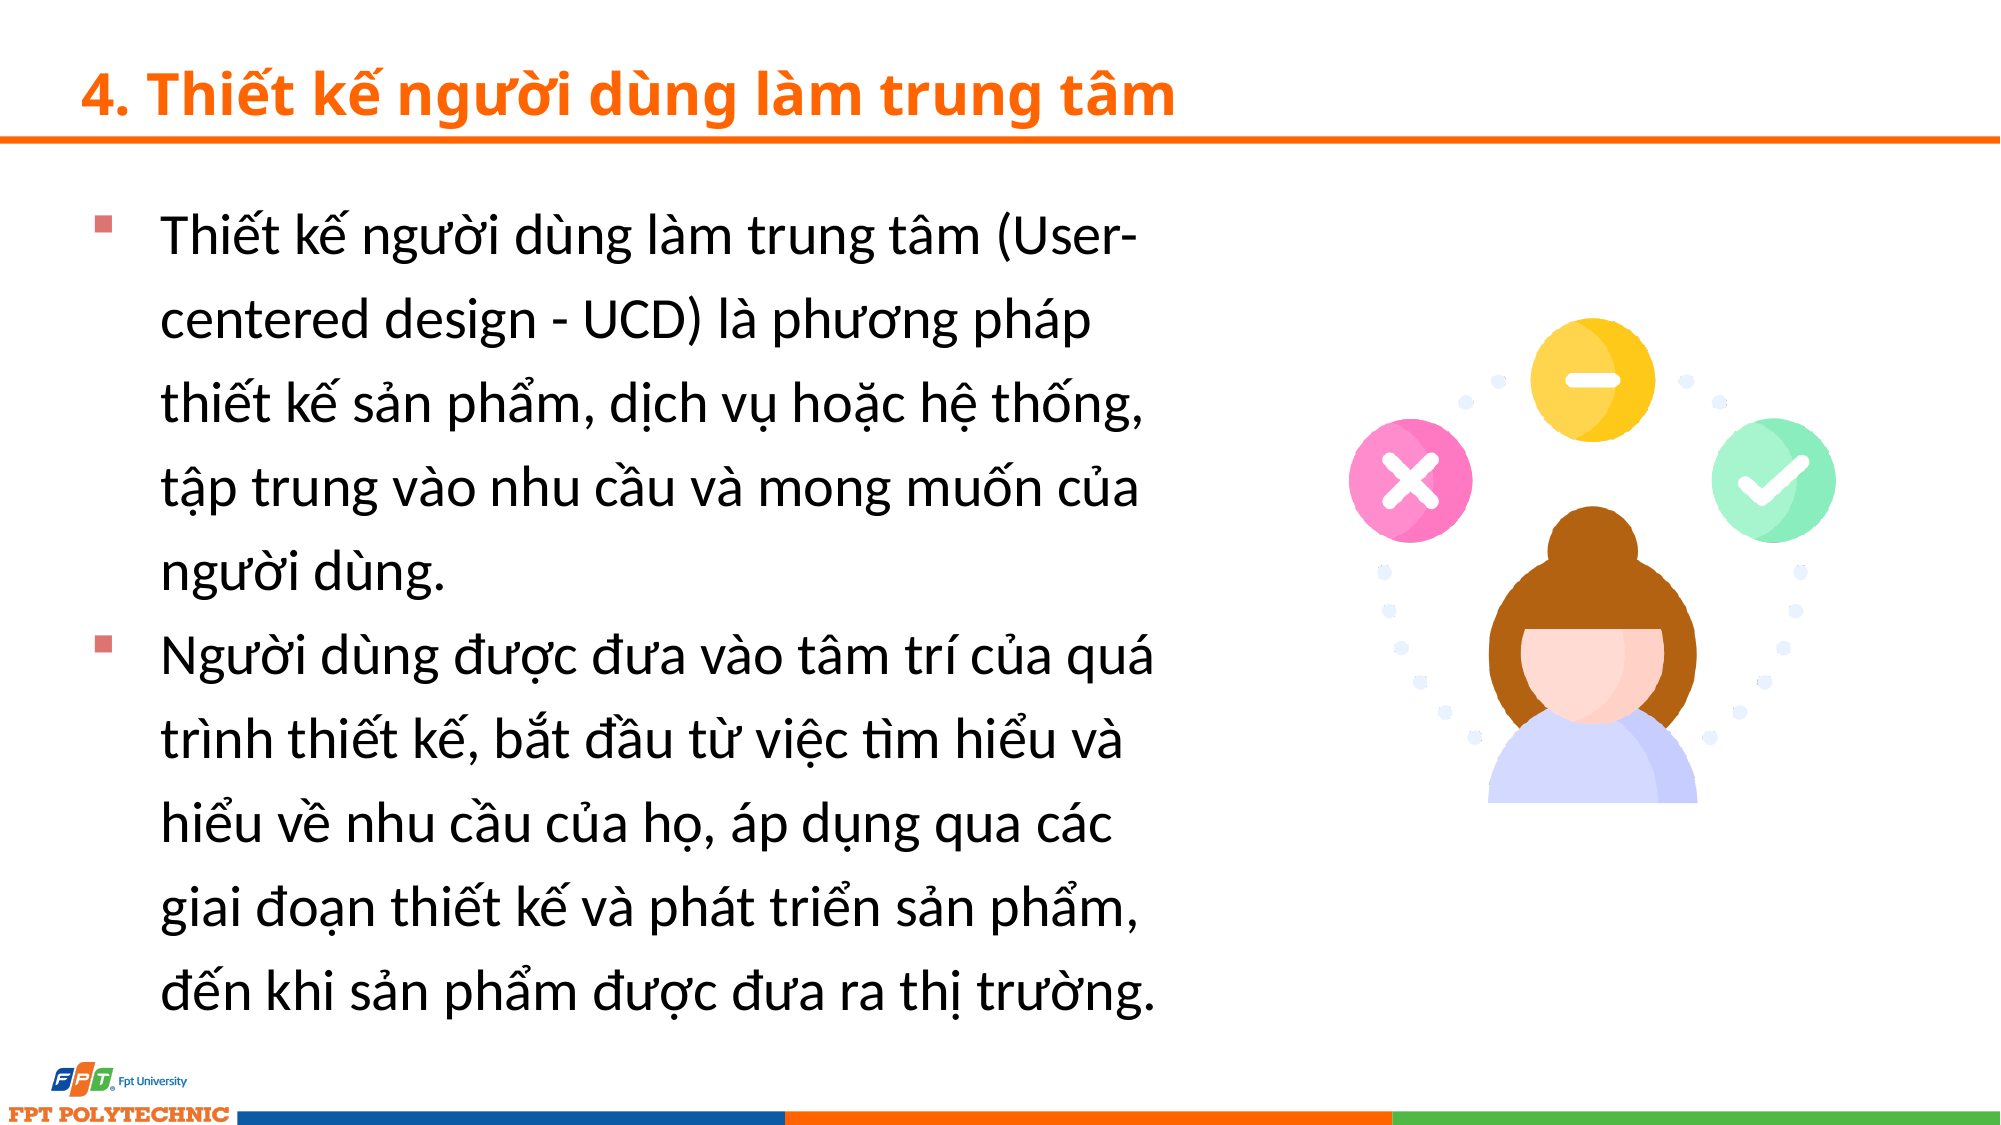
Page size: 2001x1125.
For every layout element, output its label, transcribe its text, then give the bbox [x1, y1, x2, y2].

picture [9, 1062, 229, 1122]
title 4. Thiết kế người dùng làm trung tâm [66, 41, 1934, 143]
text_box Thiết kế người dùng làm trung tâm (User-centered design - UCD) là phương pháp thiết kế sản phẩm, dịch vụ hoặc hệ thống, tập trung vào nhu cầu và mong muốn của người dùng. Người dùng được đưa vào tâm trí của quá trình thiết kế, bắt đầu từ việc tìm hiểu và hiểu về nhu cầu của họ, áp dụng qua các giai đoạn thiết kế và phát triển sản phẩm, đến khi sản phẩm được đưa ra thị trường. [74, 174, 1224, 1030]
picture [1237, 195, 1947, 905]
